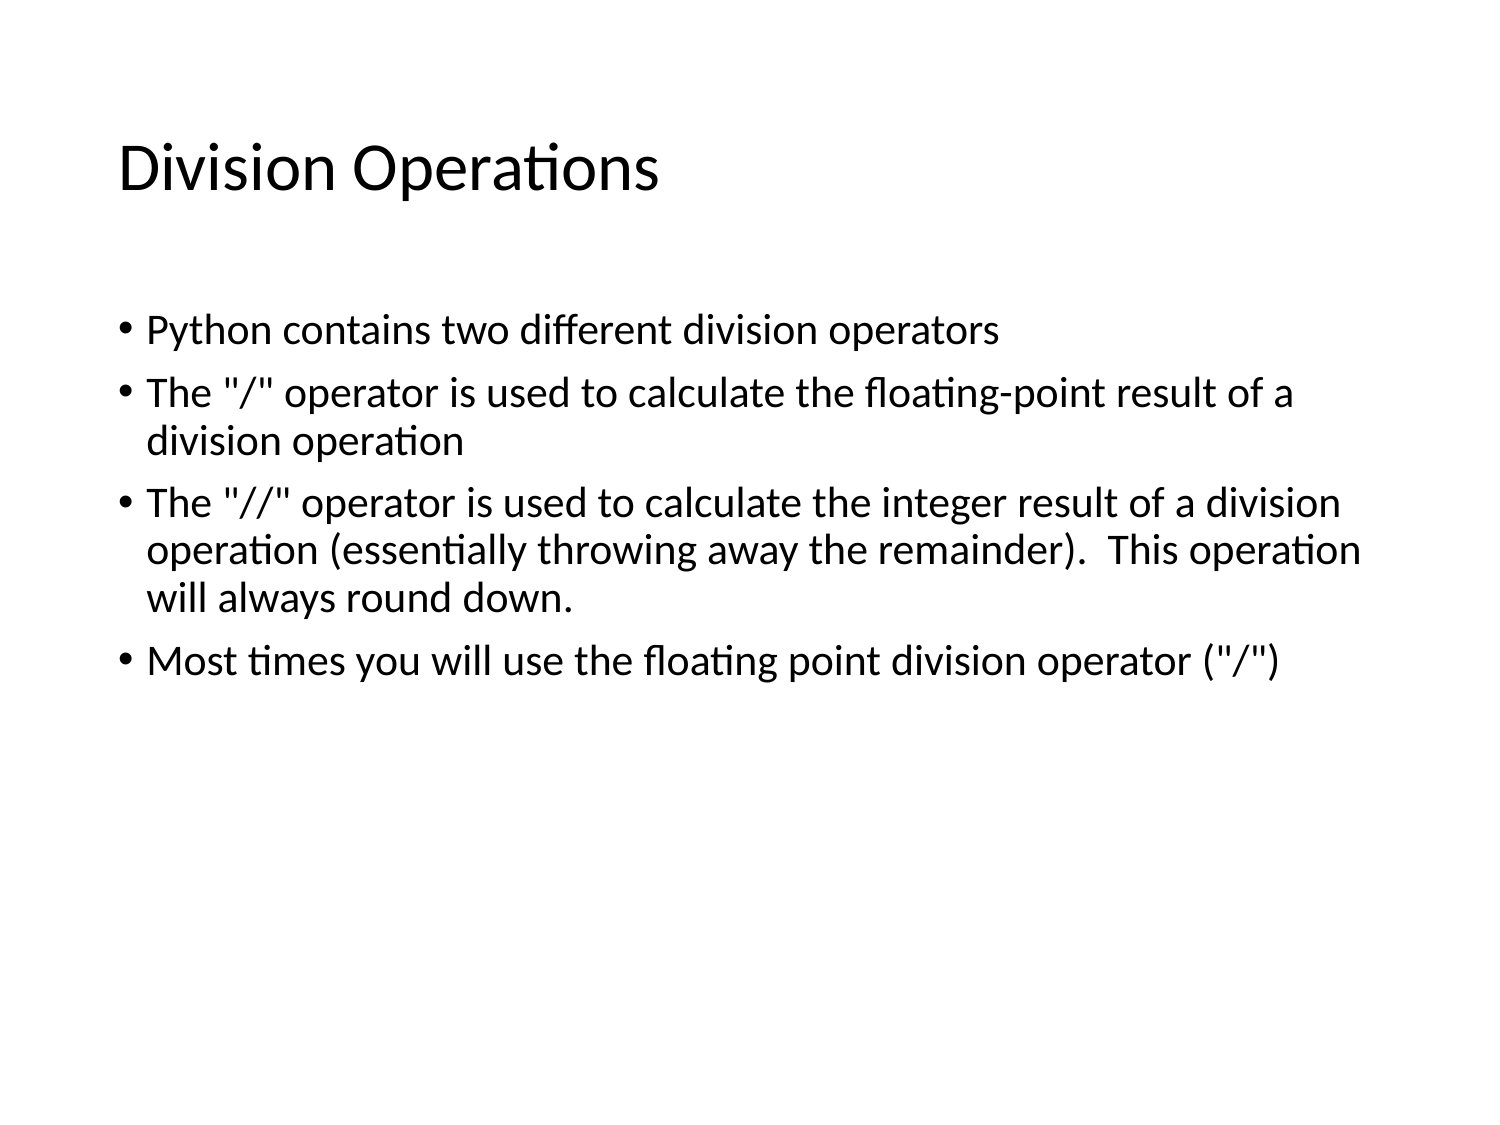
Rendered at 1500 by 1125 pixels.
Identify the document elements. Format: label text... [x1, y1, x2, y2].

title Division Operations [103, 59, 1397, 278]
list Python contains two different division operators The "/" operator is used to calculate the floating-point result of a division operation The "//" operator is used to calculate the integer result of a division operation (essentially throwing away the remainder). This operation will always round down. Most times you will use the floating point division operator ("/") [103, 299, 1397, 1014]
